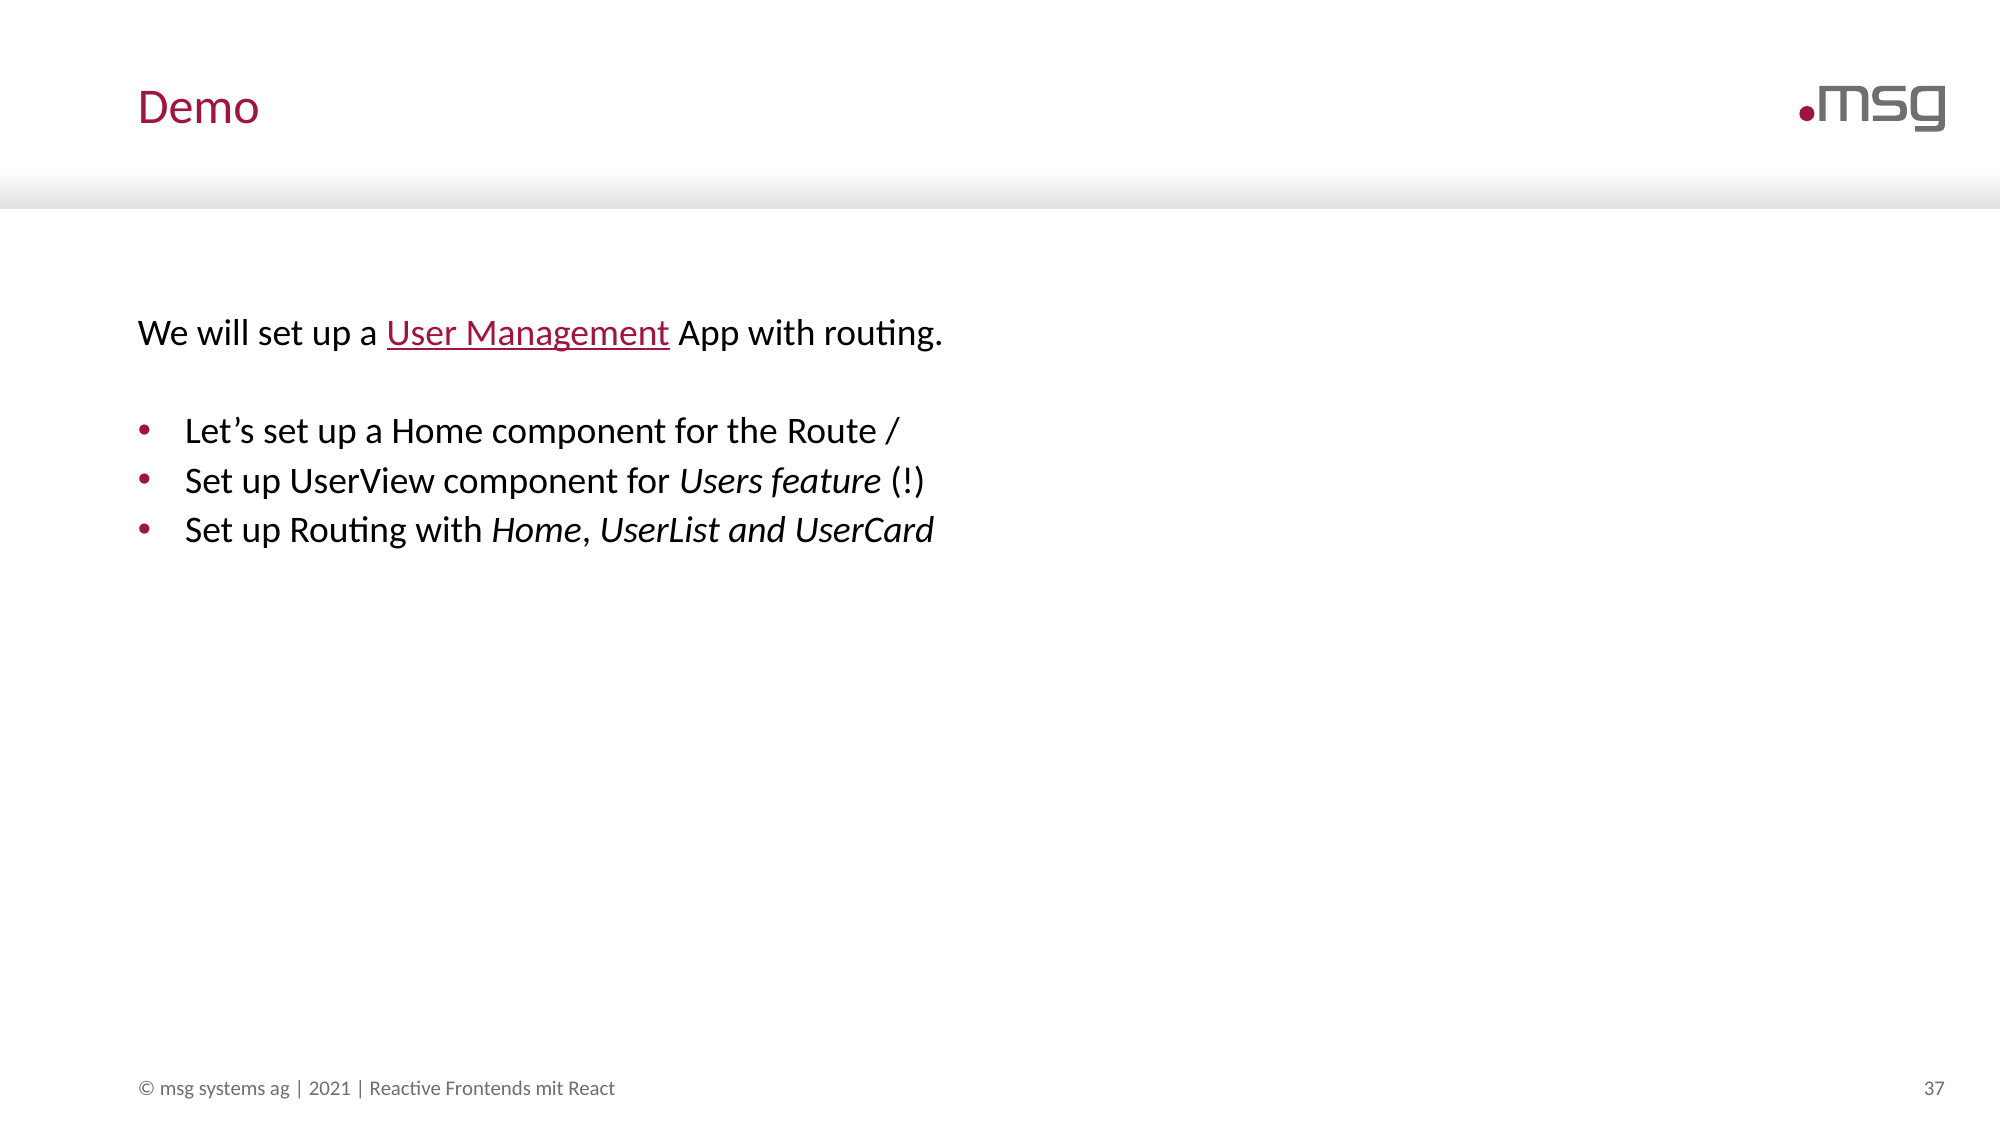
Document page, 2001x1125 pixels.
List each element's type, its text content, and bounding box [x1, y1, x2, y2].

slide_number 37 [1862, 1071, 1945, 1104]
title Demo [138, 80, 1733, 209]
list We will set up a User Management App with routing. Let’s set up a Home component for the Route / Set up UserView component for Users feature (!) Set up Routing with Home, UserList and UserCard [138, 303, 1863, 1035]
footer © msg systems ag | 2021 | Reactive Frontends mit React [138, 1071, 1338, 1104]
